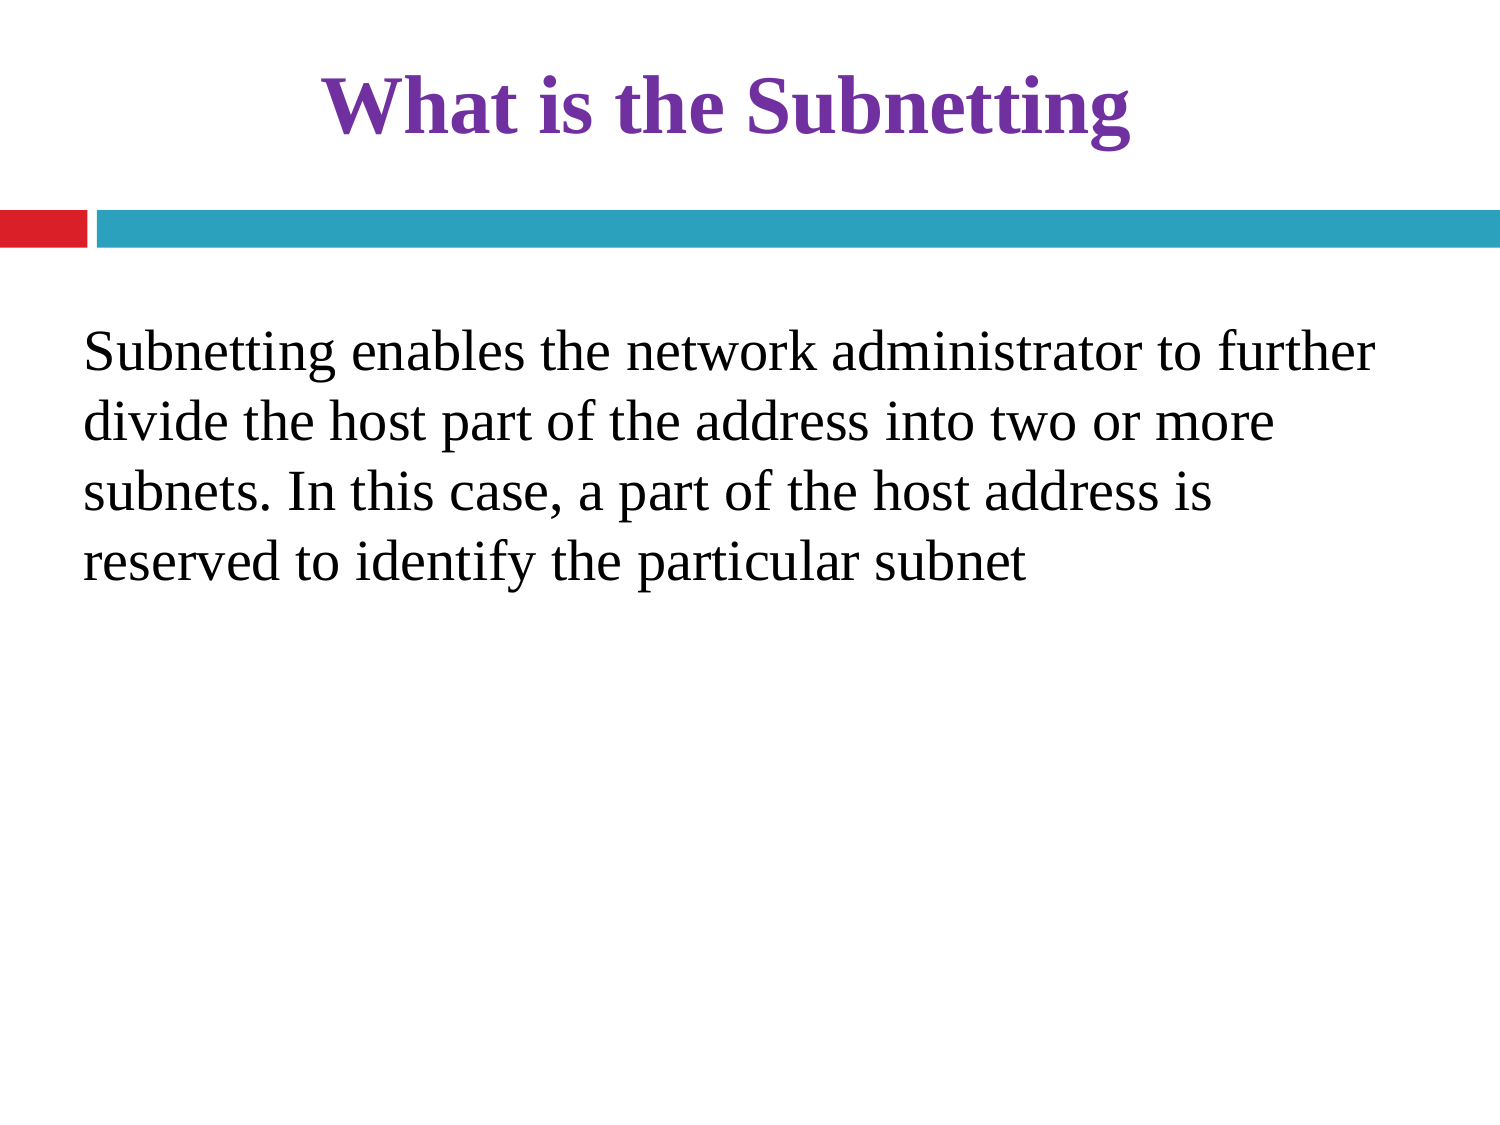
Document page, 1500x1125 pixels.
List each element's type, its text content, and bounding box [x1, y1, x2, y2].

title What is the Subnetting [99, 50, 1374, 151]
list Subnetting enables the network administrator to further divide the host part of the address into two or more subnets. In this case, a part of the host address is reserved to identify the particular subnet [83, 312, 1390, 596]
